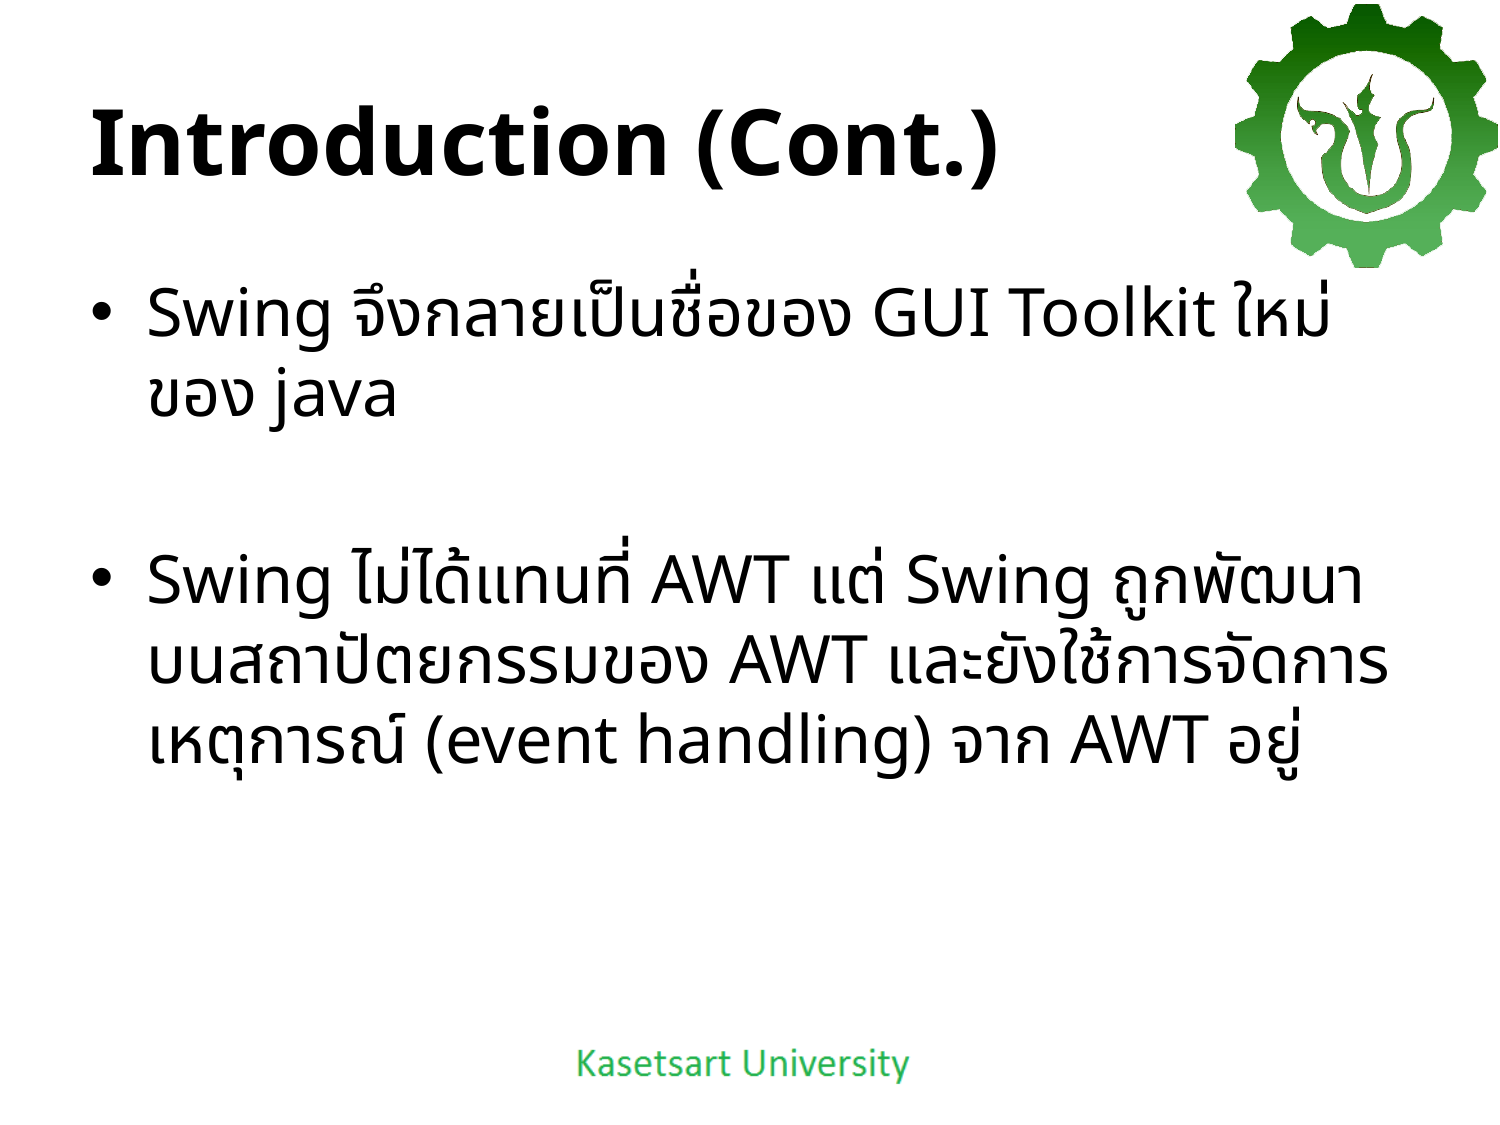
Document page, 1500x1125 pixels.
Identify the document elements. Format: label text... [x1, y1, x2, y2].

picture [1231, 0, 1500, 272]
picture [575, 1037, 913, 1088]
list Swing จึงกลายเป็นชื่อของ GUI Toolkit ใหม่ของ java Swing ไม่ได้แทนที่ AWT แต่ Swing ถูกพัฒนาบนสถาปัตยกรรมของ AWT และยังใช้การจัดการเหตุการณ์ (event handling) จาก AWT อยู่ [75, 262, 1425, 1005]
title Introduction (Cont.) [75, 45, 1425, 233]
